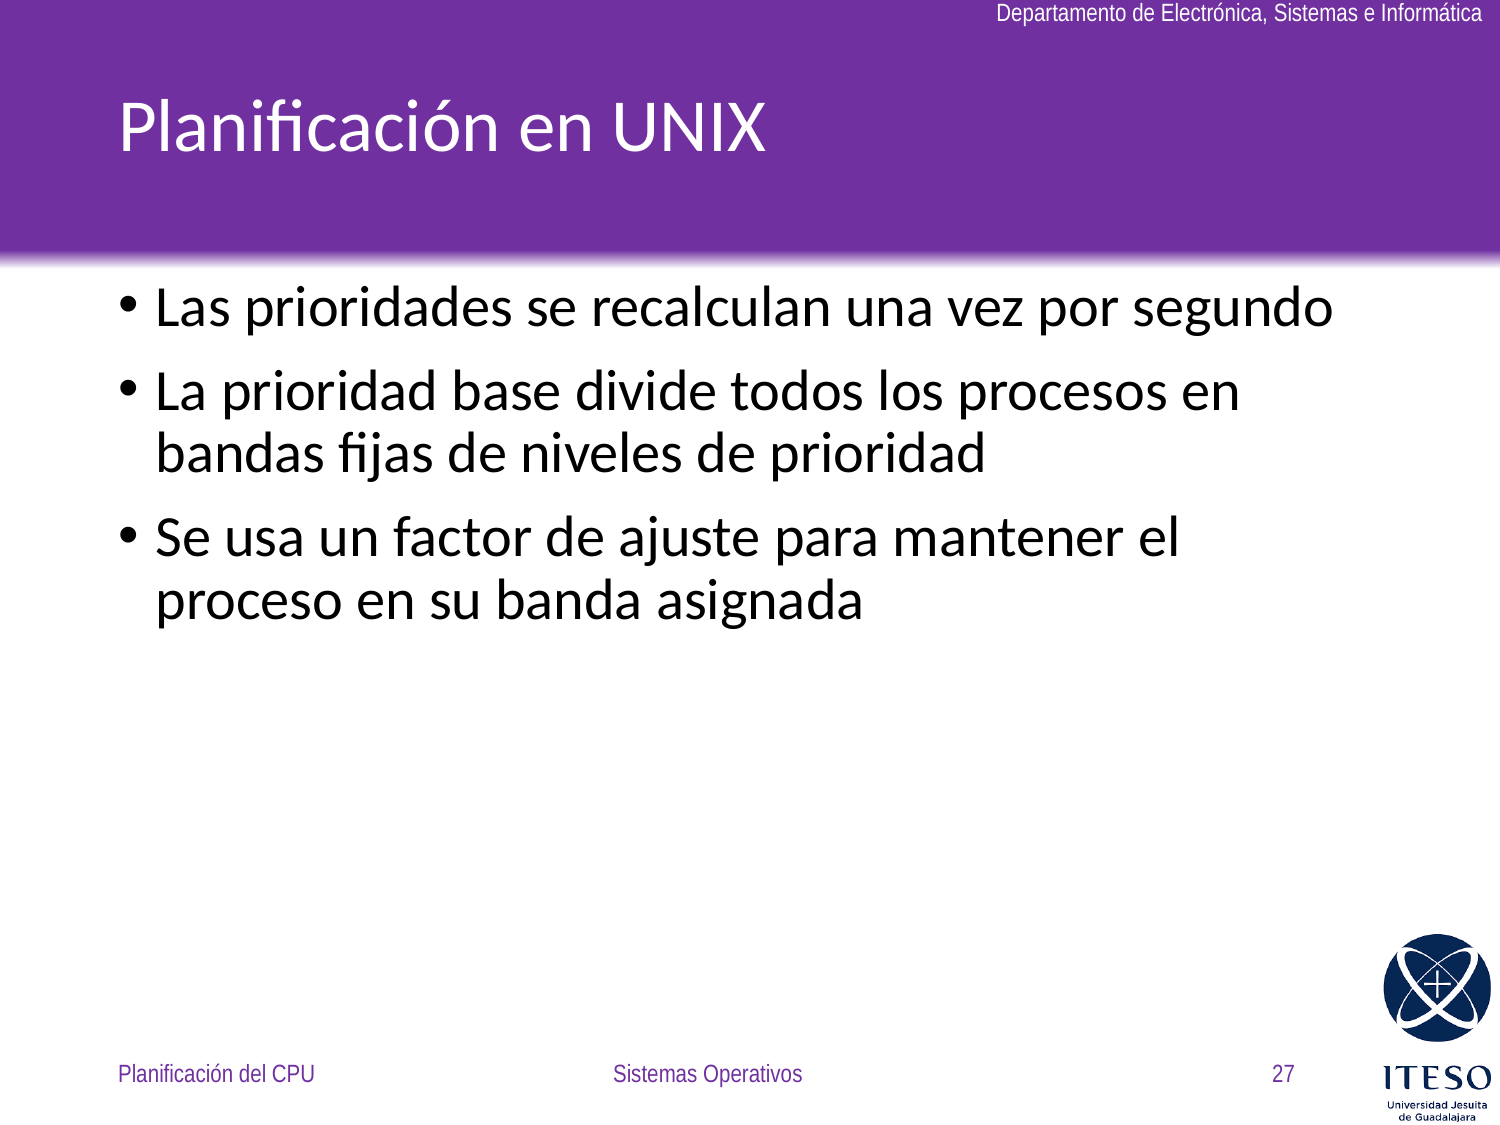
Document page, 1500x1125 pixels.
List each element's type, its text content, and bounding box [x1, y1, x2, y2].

slide_number Planificación del CPU [103, 1042, 441, 1103]
footer Sistemas Operativos [454, 1042, 962, 1103]
title Planificación en UNIX [103, 23, 1397, 232]
picture [1383, 934, 1491, 1122]
list Las prioridades se recalculan una vez por segundo La prioridad base divide todos los procesos en bandas fijas de niveles de prioridad Se usa un factor de ajuste para mantener el proceso en su banda asignada [103, 268, 1397, 1014]
slide_number 27 [972, 1042, 1310, 1103]
